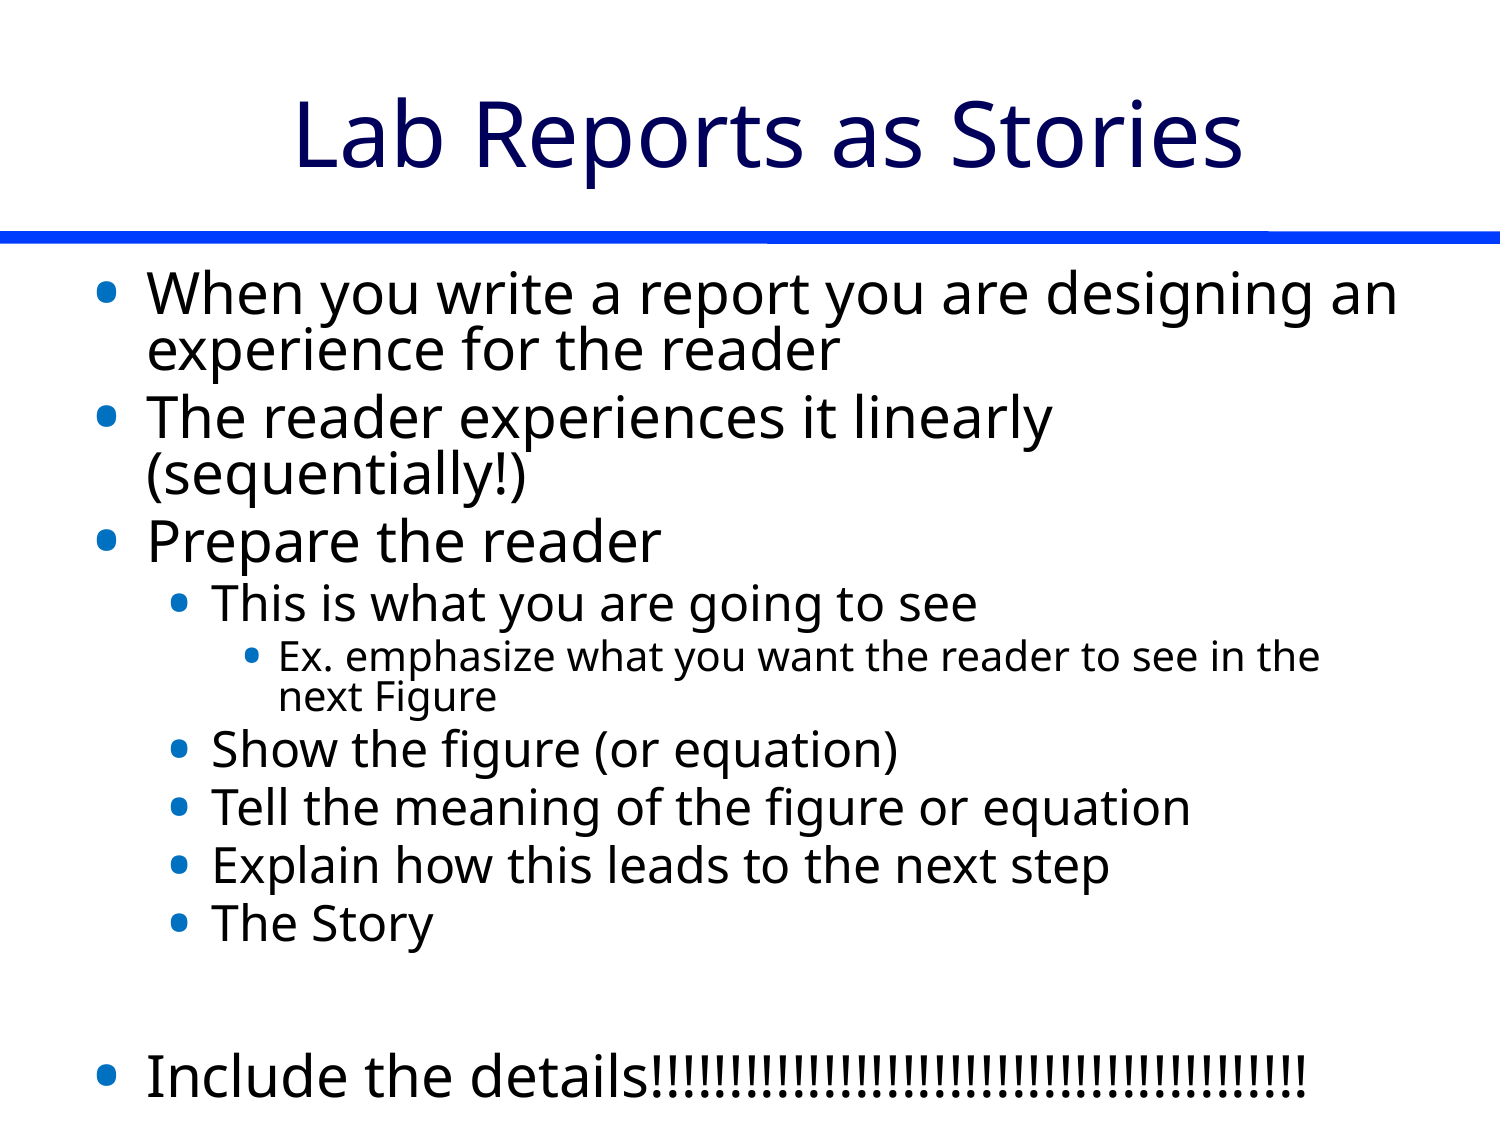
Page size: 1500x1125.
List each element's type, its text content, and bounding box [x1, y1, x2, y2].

list When you write a report you are designing an experience for the reader The reader experiences it linearly (sequentially!) Prepare the reader This is what you are going to see Ex. emphasize what you want the reader to see in the next Figure Show the figure (or equation) Tell the meaning of the figure or equation Explain how this leads to the next step The Story Include the details!!!!!!!!!!!!!!!!!!!!!!!!!!!!!!!!!!!!!!!!!! [74, 262, 1426, 1006]
title Lab Reports as Stories [75, 37, 1463, 225]
